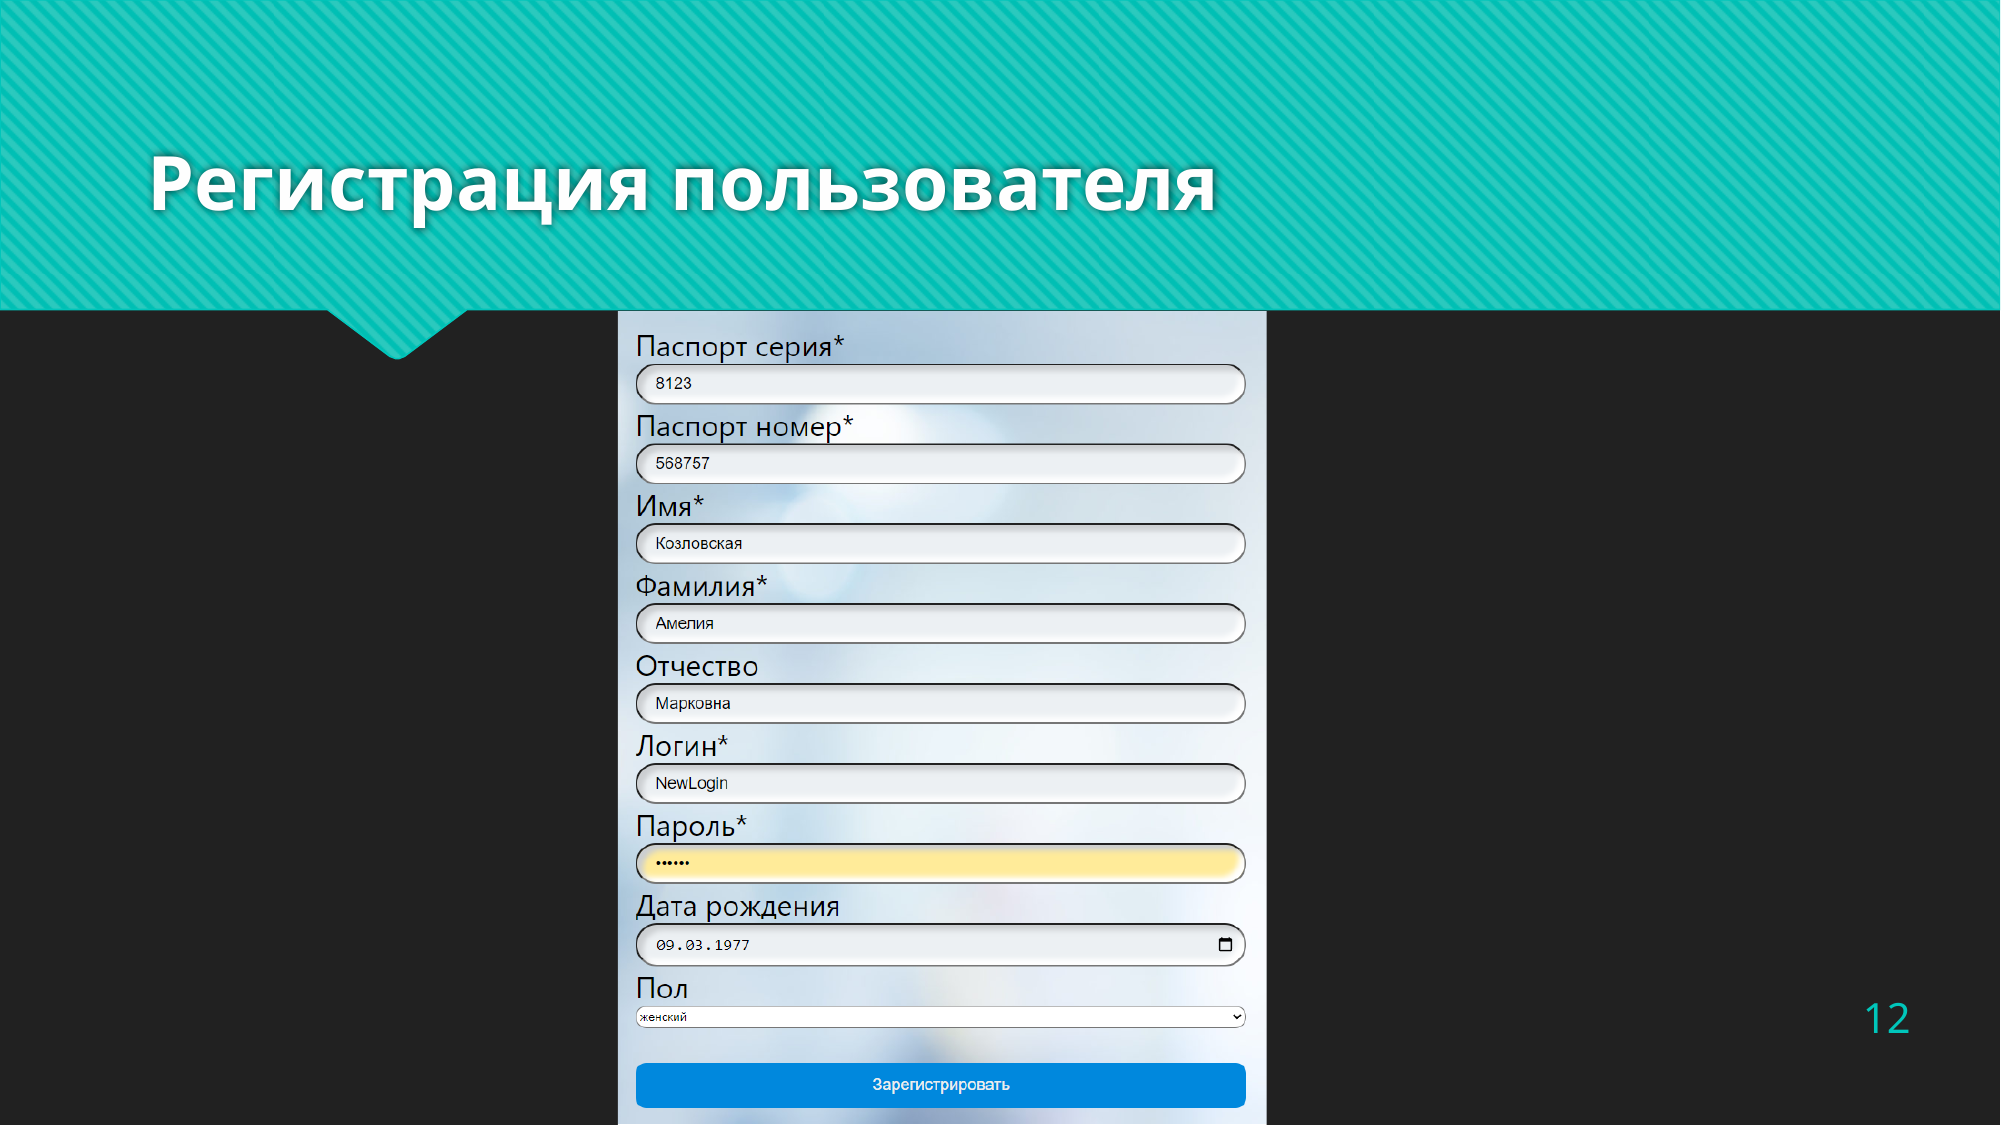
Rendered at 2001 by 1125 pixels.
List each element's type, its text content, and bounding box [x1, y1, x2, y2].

title Регистрация пользователя [132, 74, 1868, 234]
picture [617, 311, 1267, 1125]
slide_number 12 [1751, 970, 1926, 1051]
